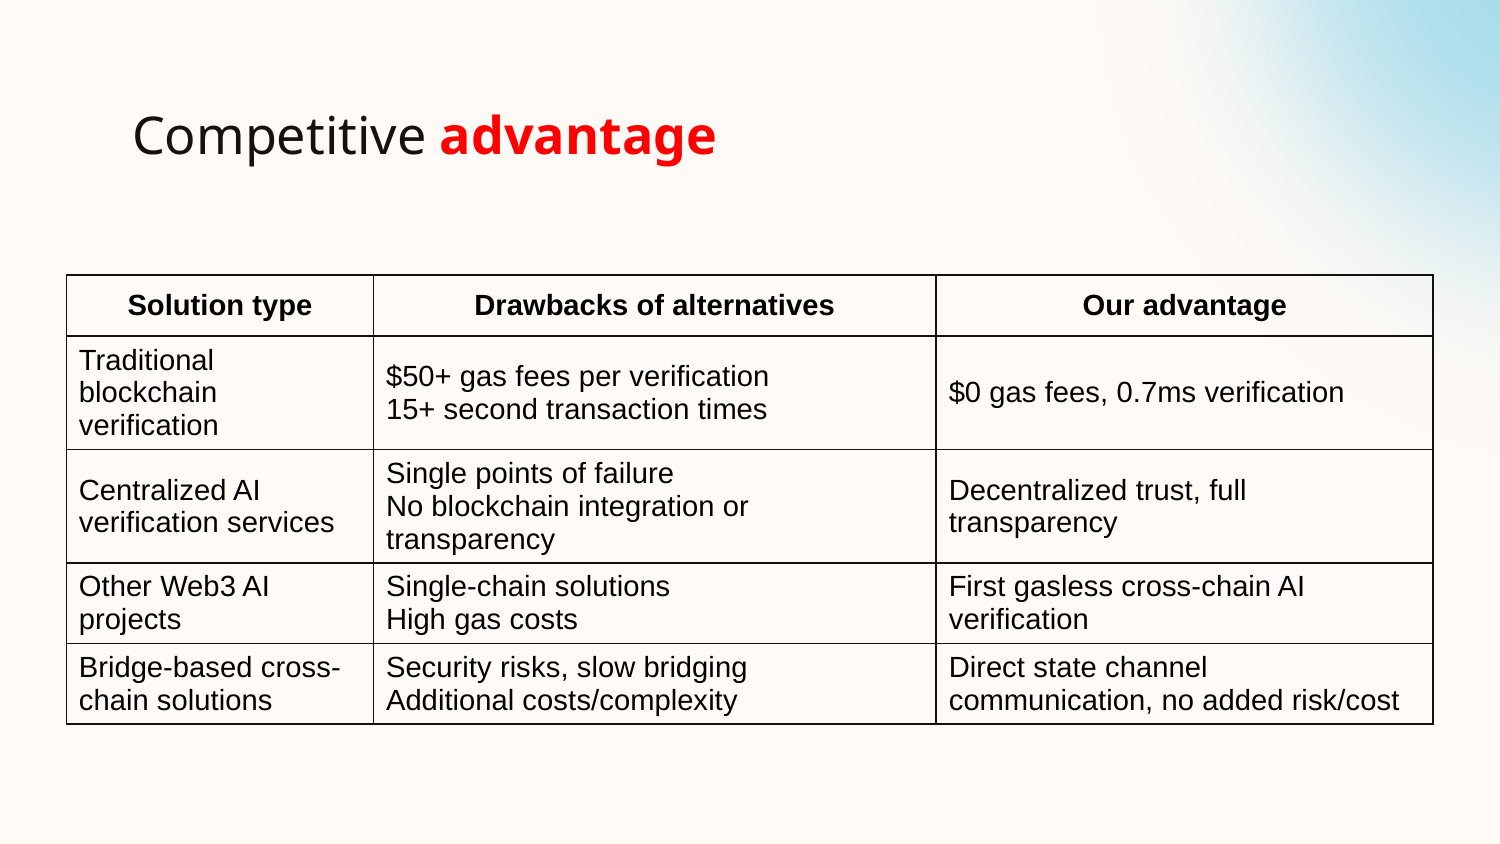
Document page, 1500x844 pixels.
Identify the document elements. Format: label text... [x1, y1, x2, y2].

table_cell $50+ gas fees per verification 15+ second transaction times [374, 337, 935, 449]
table_cell First gasless cross-chain AI verification [937, 564, 1432, 643]
table_cell Single points of failure No blockchain integration or transparency [374, 450, 935, 562]
title Competitive advantage [117, 87, 1383, 178]
picture [749, 0, 1500, 756]
table_cell Bridge-based cross-chain solutions [67, 644, 373, 723]
table_cell Security risks, slow bridging Additional costs/complexity [374, 644, 935, 723]
table_header Drawbacks of alternatives [374, 276, 935, 335]
table_cell Other Web3 AI projects [67, 564, 373, 643]
table_cell $0 gas fees, 0.7ms verification [937, 337, 1432, 449]
table_cell Direct state channel communication, no added risk/cost [937, 644, 1432, 723]
table_cell Single-chain solutions High gas costs [374, 564, 935, 643]
table_cell Traditional blockchain verification [67, 337, 373, 449]
table_header Solution type [67, 276, 373, 335]
table_cell Decentralized trust, full transparency [937, 450, 1432, 562]
table_cell Centralized AI verification services [67, 450, 373, 562]
table_header Our advantage [937, 276, 1432, 335]
